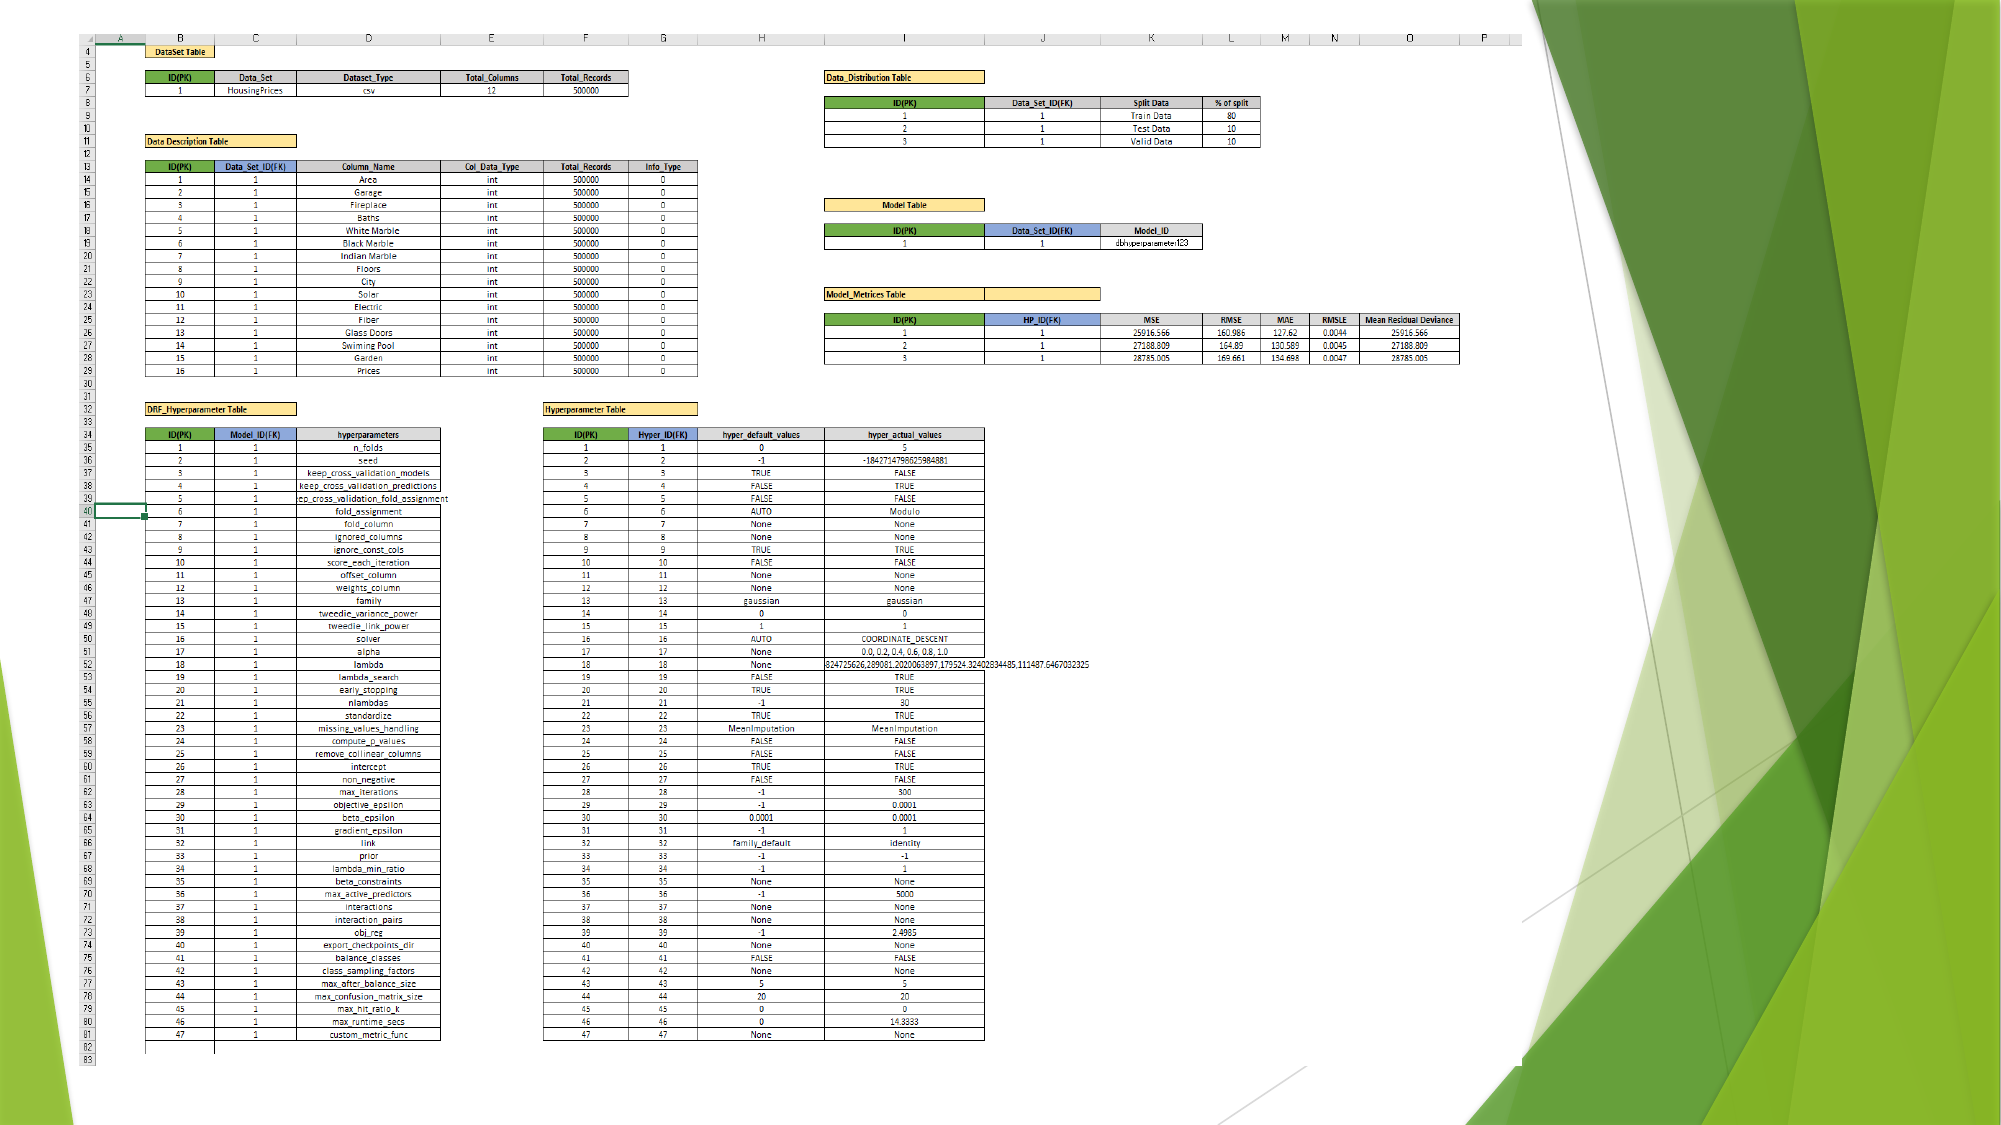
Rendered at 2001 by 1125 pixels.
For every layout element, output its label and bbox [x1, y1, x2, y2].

list [79, 33, 1522, 1066]
